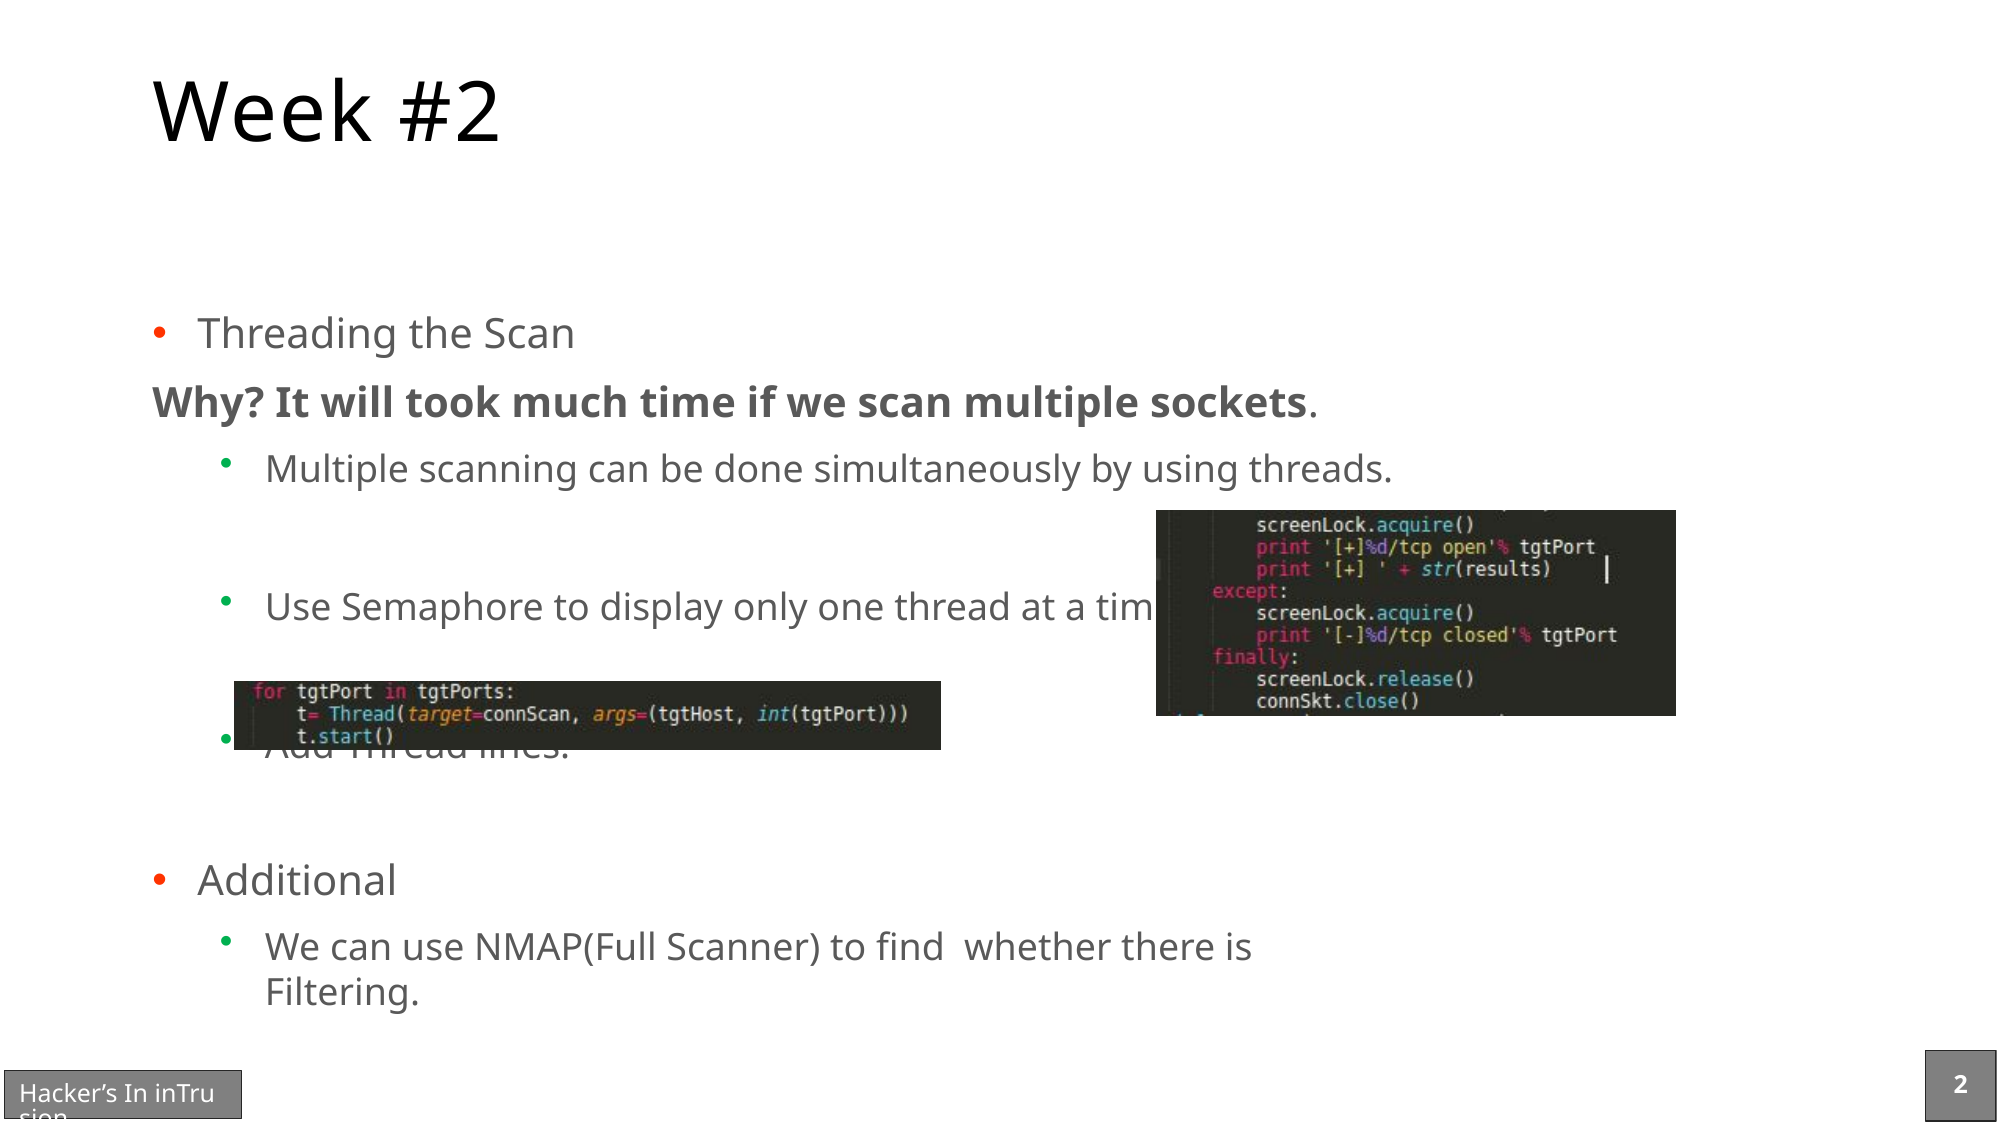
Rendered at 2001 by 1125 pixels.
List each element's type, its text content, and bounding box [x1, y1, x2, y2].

picture [1156, 510, 1676, 716]
list Threading the Scan Why? It will took much time if we scan multiple sockets. Multiple scanning can be done simultaneously by using threads. Use Semaphore to display only one thread at a time. Add Thread lines. Additional We can use NMAP(Full Scanner) to find whether there is Filtering. [137, 299, 1416, 1065]
footer Hacker’s In inTrusion [4, 1070, 242, 1119]
slide_number 2 [1925, 1050, 1997, 1122]
picture [234, 681, 941, 750]
title Week #2 [137, 6, 1863, 224]
